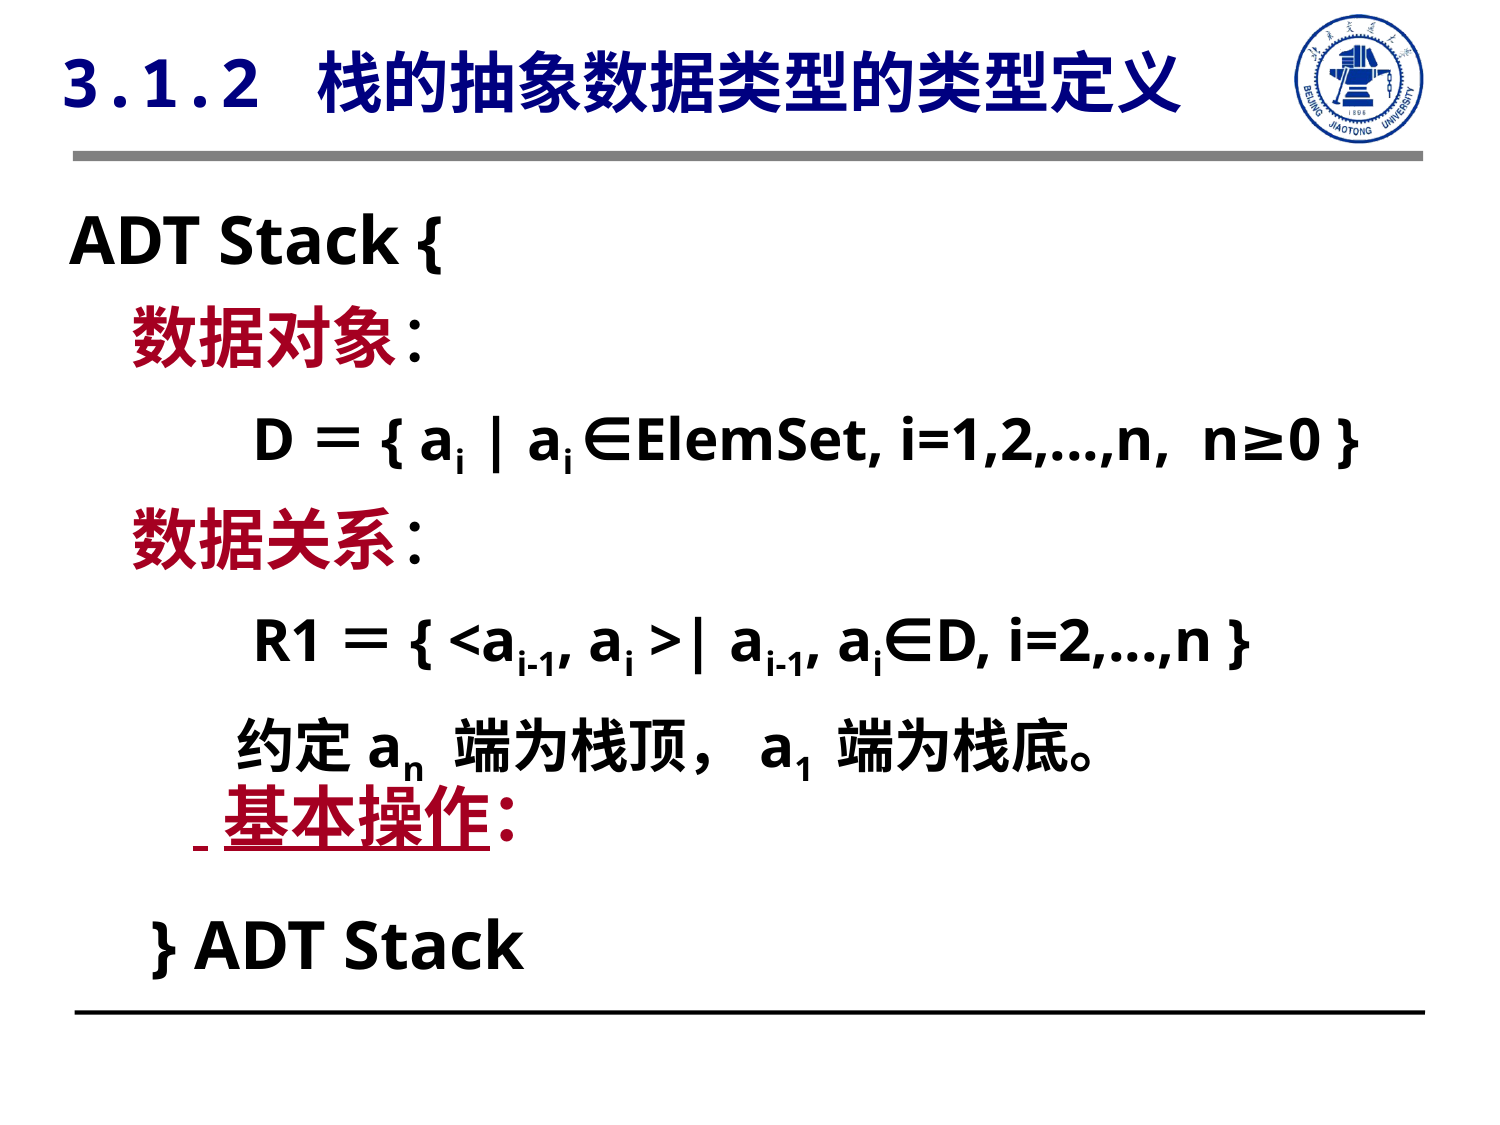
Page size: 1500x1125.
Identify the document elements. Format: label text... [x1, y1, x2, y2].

text_box 基本操作： [177, 767, 603, 862]
text_box } ADT Stack [116, 886, 541, 992]
text_box ADT Stack { 数据对象： D＝{ ai | ai ∈ElemSet, i=1,2,...,n, n≥0 } 数据关系： R1＝{ <ai-1, ai >| ai-1, ai∈D, i=2,...,n } 约定an 端为栈顶，a1 端为栈底。 [0, 164, 1375, 797]
text_box 3.1.2 栈的抽象数据类型的类型定义 [45, 27, 1321, 130]
picture [1294, 14, 1424, 144]
